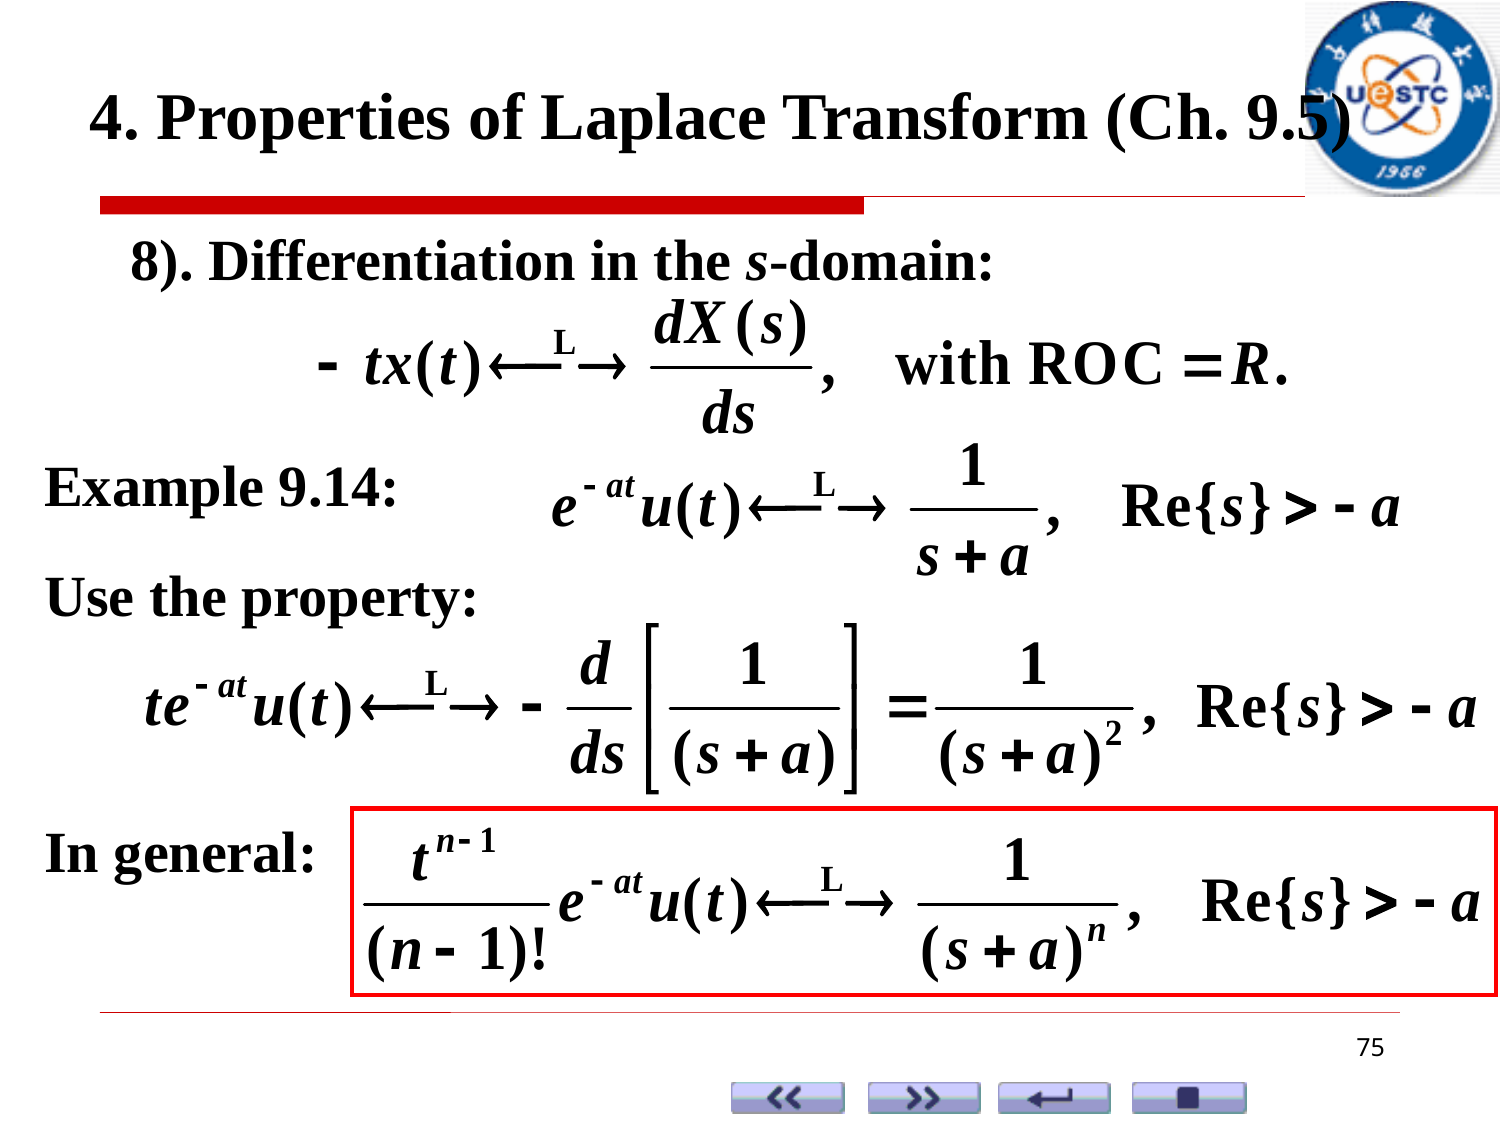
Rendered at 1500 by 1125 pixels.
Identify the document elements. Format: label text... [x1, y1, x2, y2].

text_box 8). Differentiation in the s-domain: [115, 215, 1453, 300]
picture [868, 1082, 981, 1114]
picture [731, 1082, 845, 1114]
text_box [542, 420, 1413, 588]
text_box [1186, 668, 1490, 753]
picture [998, 1082, 1111, 1114]
text_box Example 9.14: [29, 440, 455, 516]
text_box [308, 278, 1298, 446]
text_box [353, 810, 1495, 993]
picture [1305, 1, 1500, 197]
slide_number 75 [1074, 1024, 1401, 1103]
text_box In general: [29, 806, 348, 882]
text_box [135, 609, 1167, 803]
picture [1132, 1103, 1247, 1114]
text_box Use the property: [29, 550, 561, 626]
text_box 4. Properties of Laplace Transform (Ch. 9.5) [74, 19, 1413, 207]
